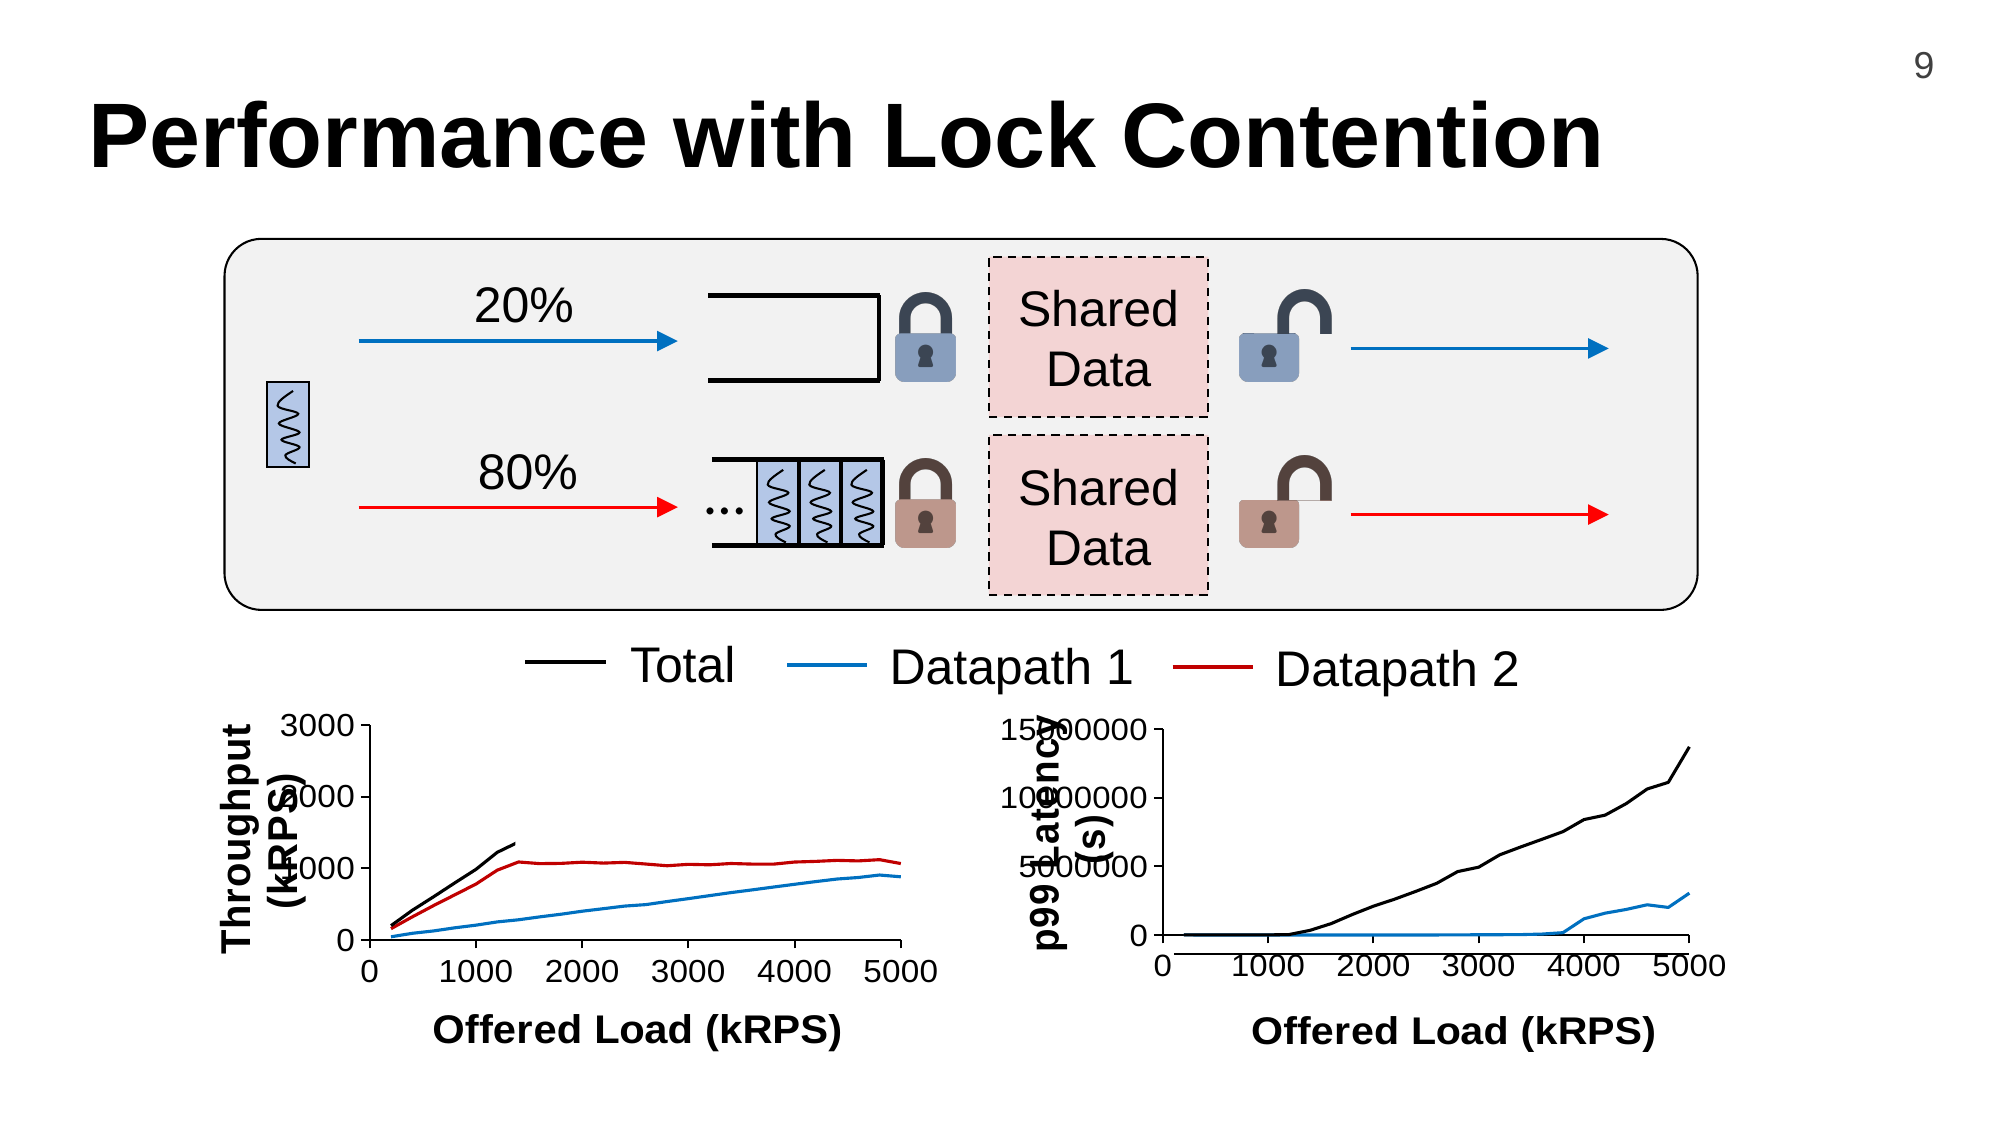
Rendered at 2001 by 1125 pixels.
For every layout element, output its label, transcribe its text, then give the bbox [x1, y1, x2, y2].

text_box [1224, 289, 1351, 382]
text_box 80% [463, 431, 593, 507]
text_box Total [615, 624, 751, 694]
text_box Shared Data [988, 434, 1209, 596]
chart [999, 694, 1748, 1066]
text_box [842, 460, 882, 545]
chart [200, 694, 961, 1066]
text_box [800, 460, 840, 545]
text_box Datapath 2 [1260, 629, 1535, 694]
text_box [1224, 455, 1351, 548]
text_box 20% [459, 265, 589, 340]
text_box Shared Data [988, 256, 1209, 418]
text_box … [689, 448, 760, 534]
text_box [267, 381, 310, 467]
text_box [223, 237, 1699, 611]
text_box 9 [1898, 33, 1950, 93]
picture [880, 458, 971, 548]
text_box Performance with Lock Contention [73, 59, 1799, 216]
picture [880, 292, 971, 382]
text_box Datapath 1 [874, 627, 1150, 703]
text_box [757, 460, 800, 545]
